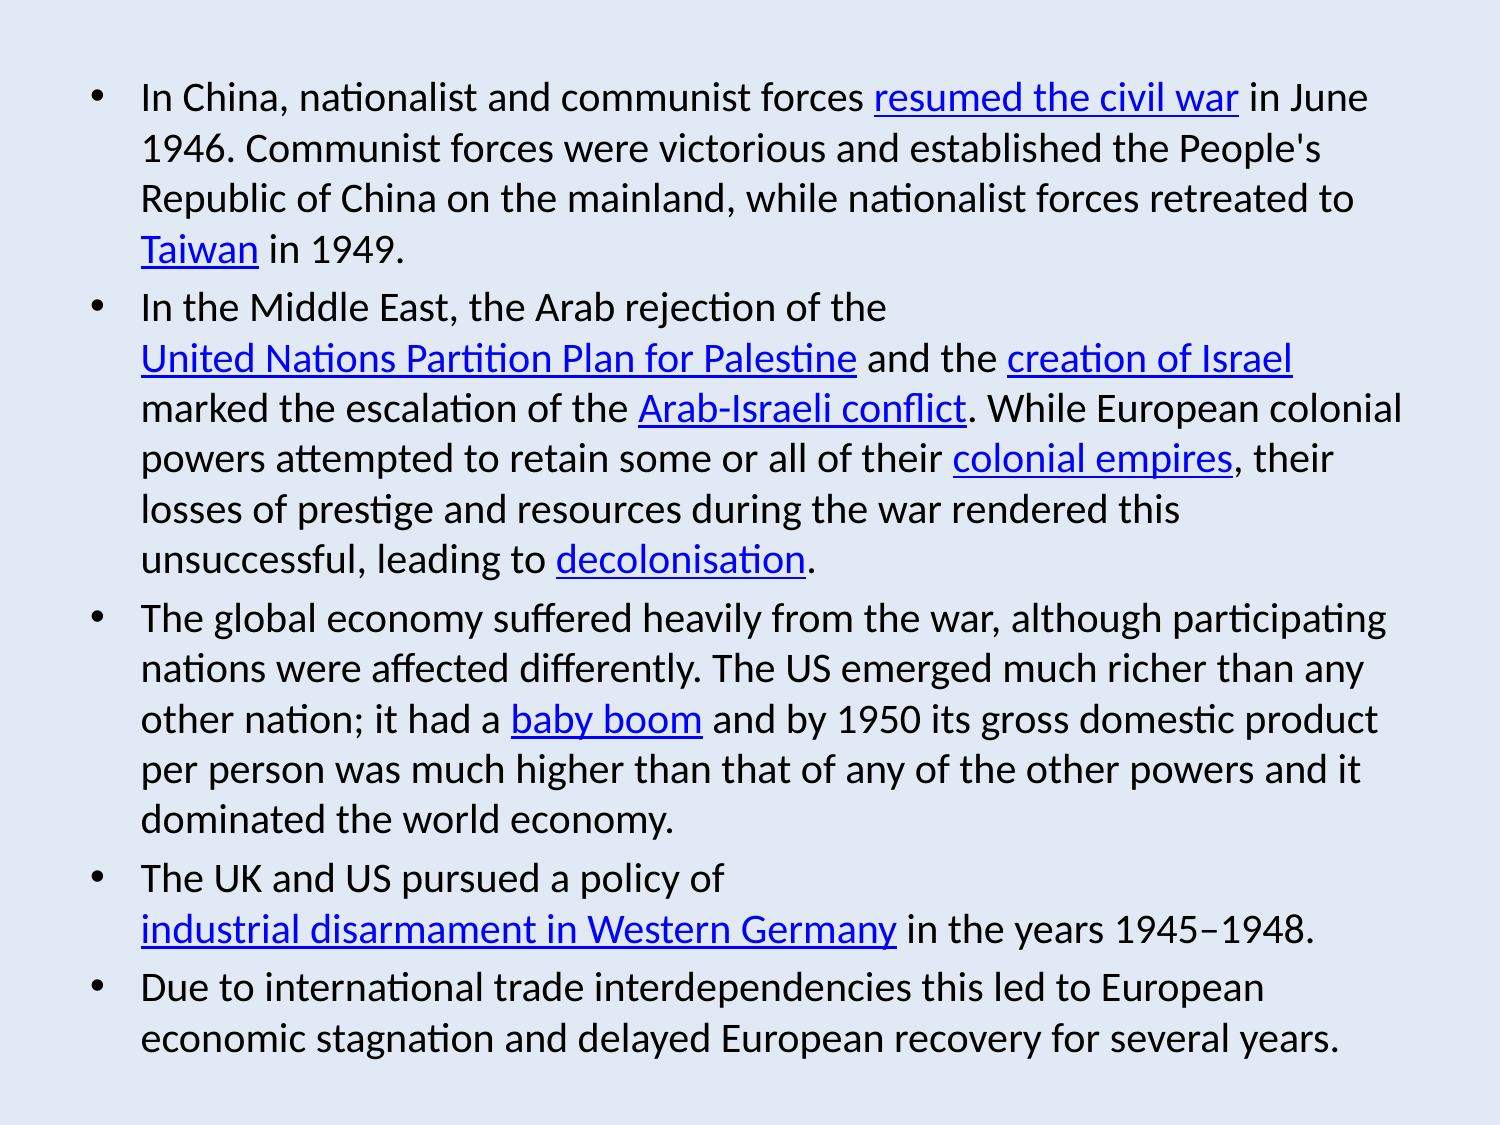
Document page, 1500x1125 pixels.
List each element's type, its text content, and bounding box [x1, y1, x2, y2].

list In China, nationalist and communist forces resumed the civil war in June 1946. Communist forces were victorious and established the People's Republic of China on the mainland, while nationalist forces retreated to Taiwan in 1949. In the Middle East, the Arab rejection of the United Nations Partition Plan for Palestine and the creation of Israel marked the escalation of the Arab-Israeli conflict. While European colonial powers attempted to retain some or all of their colonial empires, their losses of prestige and resources during the war rendered this unsuccessful, leading to decolonisation. The global economy suffered heavily from the war, although participating nations were affected differently. The US emerged much richer than any other nation; it had a baby boom and by 1950 its gross domestic product per person was much higher than that of any of the other powers and it dominated the world economy. The UK and US pursued a policy of industrial disarmament in Western Germany in the years 1945–1948. Due to international trade interdependencies this led to European economic stagnation and delayed European recovery for several years. [75, 62, 1425, 1075]
